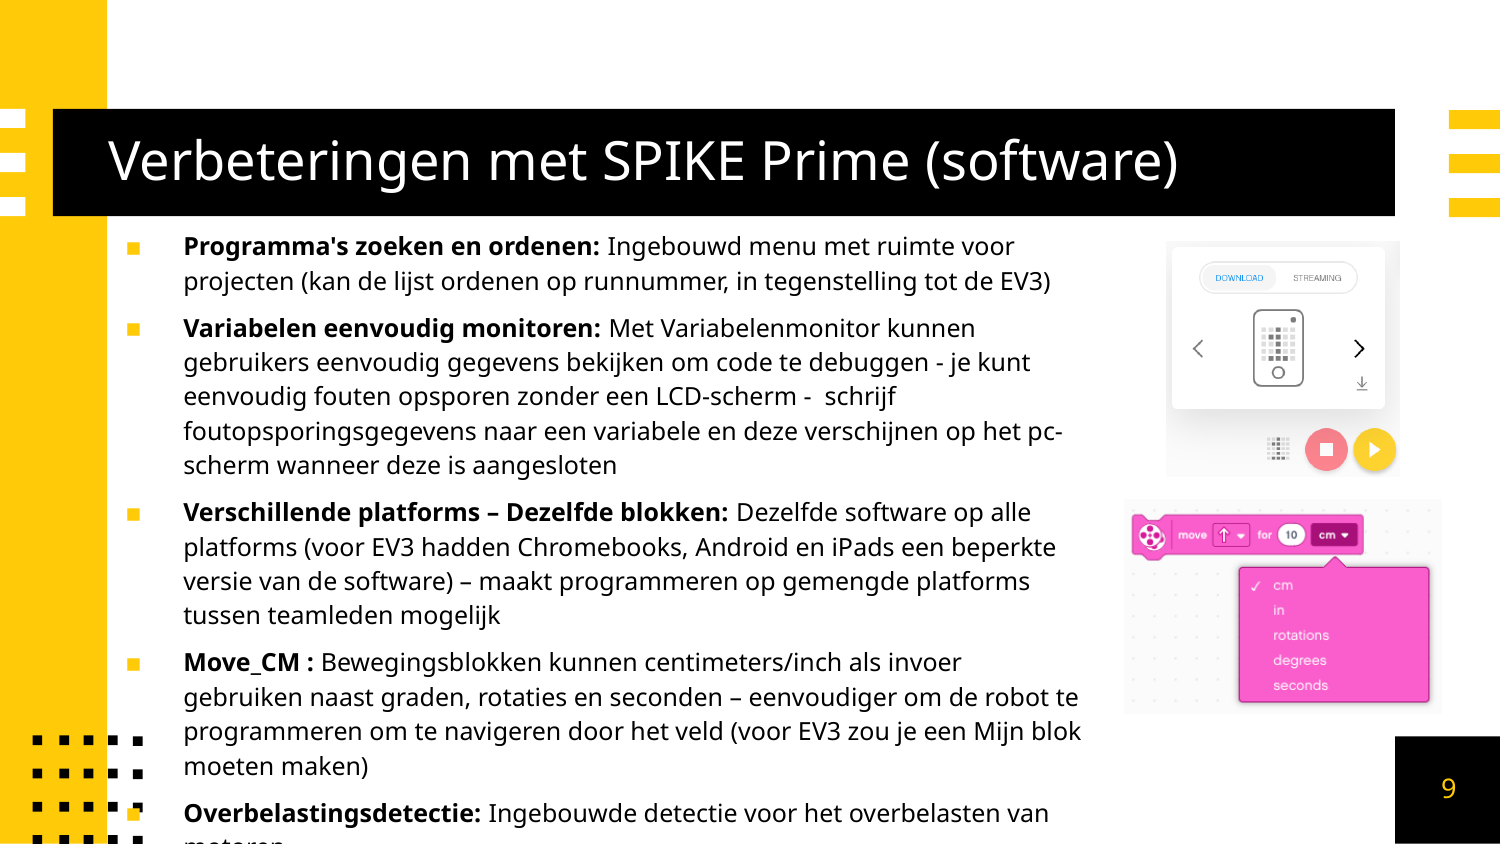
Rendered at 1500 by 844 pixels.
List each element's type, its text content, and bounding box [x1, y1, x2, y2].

picture [1165, 240, 1401, 477]
picture [1124, 498, 1442, 714]
slide_number 9 [1395, 736, 1500, 844]
title Verbeteringen met SPIKE Prime (software) [108, 108, 1396, 217]
list Programma's zoeken en ordenen: Ingebouwd menu met ruimte voor projecten (kan de lijst ordenen op runnummer, in tegenstelling tot de EV3) Variabelen eenvoudig monitoren: Met Variabelenmonitor kunnen gebruikers eenvoudig gegevens bekijken om code te debuggen - je kunt eenvoudig fouten opsporen zonder een LCD-scherm - schrijf foutopsporingsgegevens naar een variabele en deze verschijnen op het pc-scherm wanneer deze is aangesloten Verschillende platforms – Dezelfde blokken: Dezelfde software op alle platforms (voor EV3 hadden Chromebooks, Android en iPads een beperkte versie van de software) – maakt programmeren op gemengde platforms tussen teamleden mogelijk Move_CM : Bewegingsblokken kunnen centimeters/inch als invoer gebruiken naast graden, rotaties en seconden – eenvoudiger om de robot te programmeren om te navigeren door het veld (voor EV3 zou je een Mijn blok moeten maken) Overbelastingsdetectie: Ingebouwde detectie voor het overbelasten van motoren [108, 226, 1086, 823]
